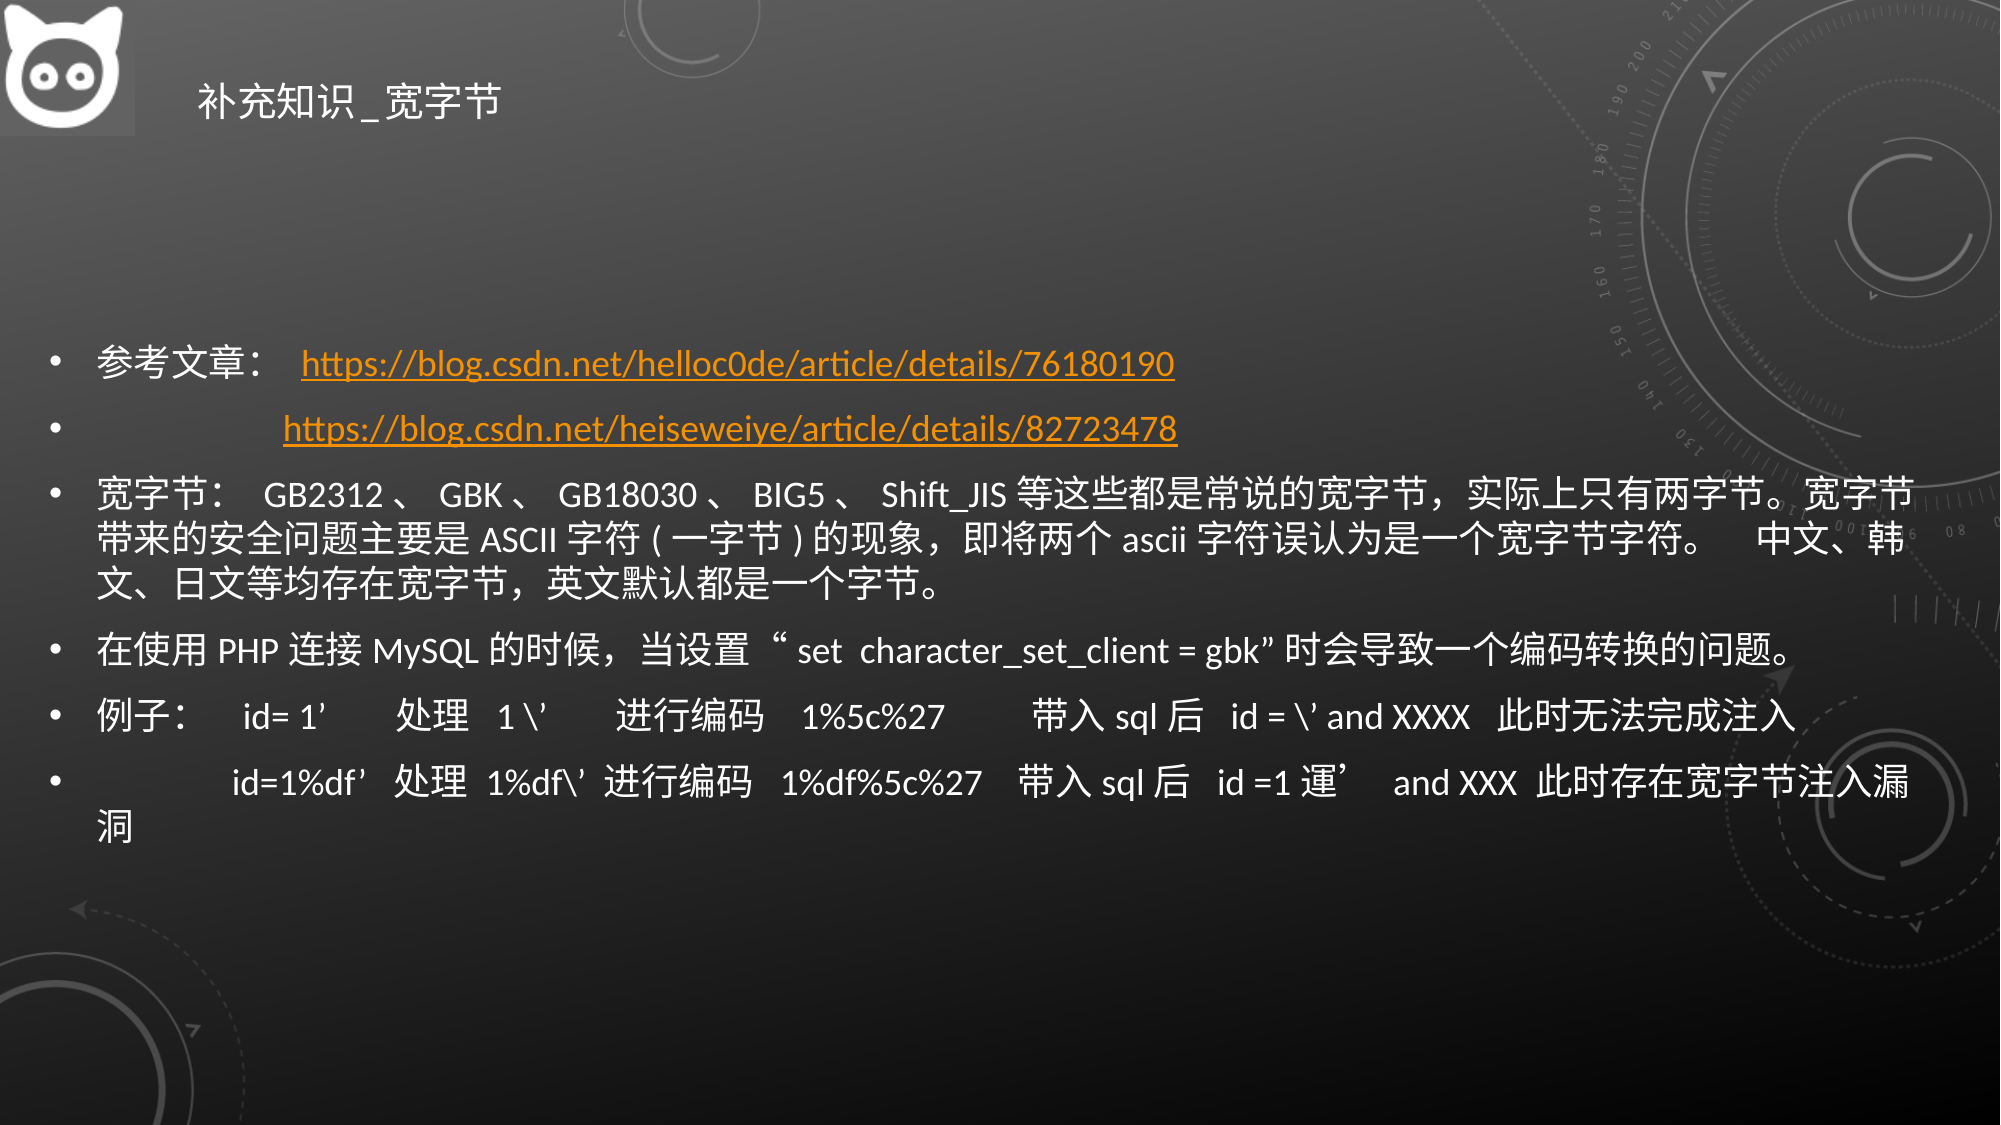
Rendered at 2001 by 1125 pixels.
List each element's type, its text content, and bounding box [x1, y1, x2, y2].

list 参考文章： https://blog.csdn.net/helloc0de/article/details/76180190 https://blog.csdn.net/heiseweiye/article/details/82723478 宽字节： GB2312、GBK、GB18030、BIG5、Shift_JIS等这些都是常说的宽字节，实际上只有两字节。宽字节带来的安全问题主要是ASCII字符(一字节)的现象，即将两个ascii字符误认为是一个宽字节字符。 中文、韩文、日文等均存在宽字节，英文默认都是一个字节。 在使用PHP连接MySQL的时候，当设置“set character_set_client = gbk”时会导致一个编码转换的问题。 例子： id= 1’ 处理 1 \’ 进行编码 1%5c%27 带入sql后 id = \’ and XXXX 此时无法完成注入 id=1%df’ 处理 1%df\’ 进行编码 1%df%5c%27 带入sql后 id =1運’ and XXX 此时存在宽字节注入漏洞 [34, 161, 1946, 1091]
title 补充知识_宽字节 [182, 68, 1845, 132]
picture [0, 0, 2000, 1125]
